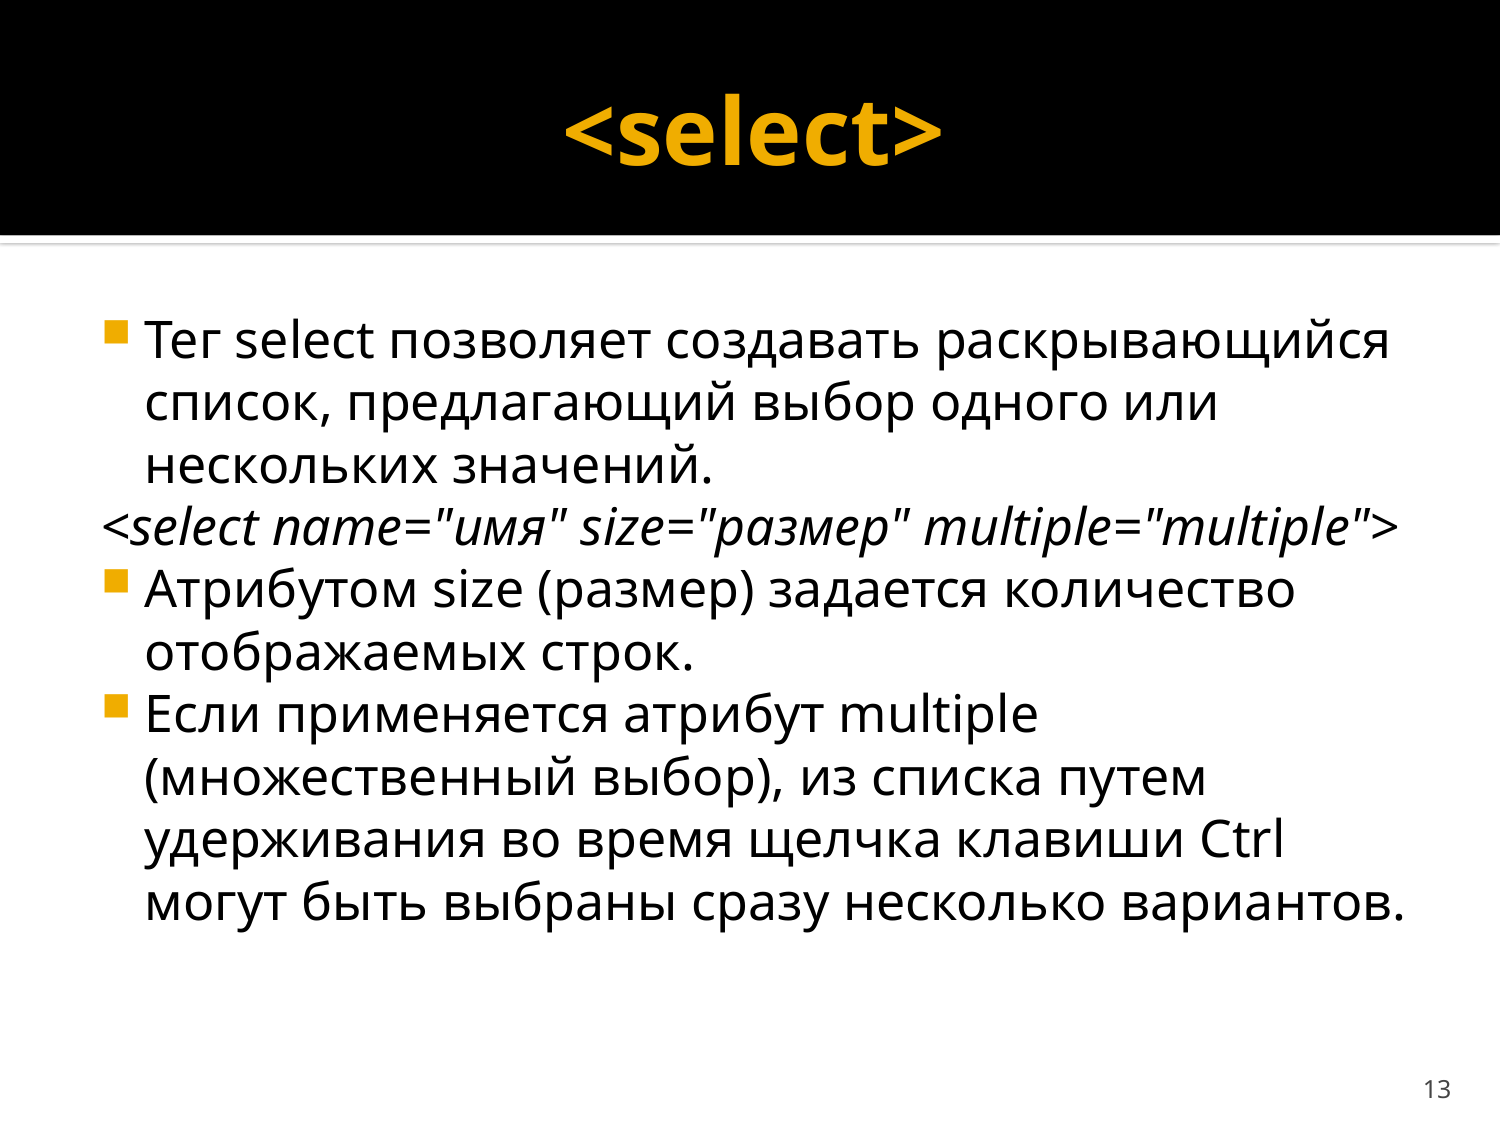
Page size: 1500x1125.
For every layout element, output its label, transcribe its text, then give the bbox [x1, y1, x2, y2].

title <select> [75, 25, 1425, 231]
list Тег select позволяет создавать раскрывающийся список, предлагающий выбор одного или нескольких значений. <select name="имя" size="размер" multiple="multiple"> Атрибутом size (размер) задается количество отображаемых строк. Если применяется атрибут multiple (множественный выбор), из списка путем удерживания во время щелчка клавиши Ctrl могут быть выбраны сразу несколько вариантов. [75, 291, 1425, 1050]
slide_number 13 [1345, 1062, 1467, 1108]
